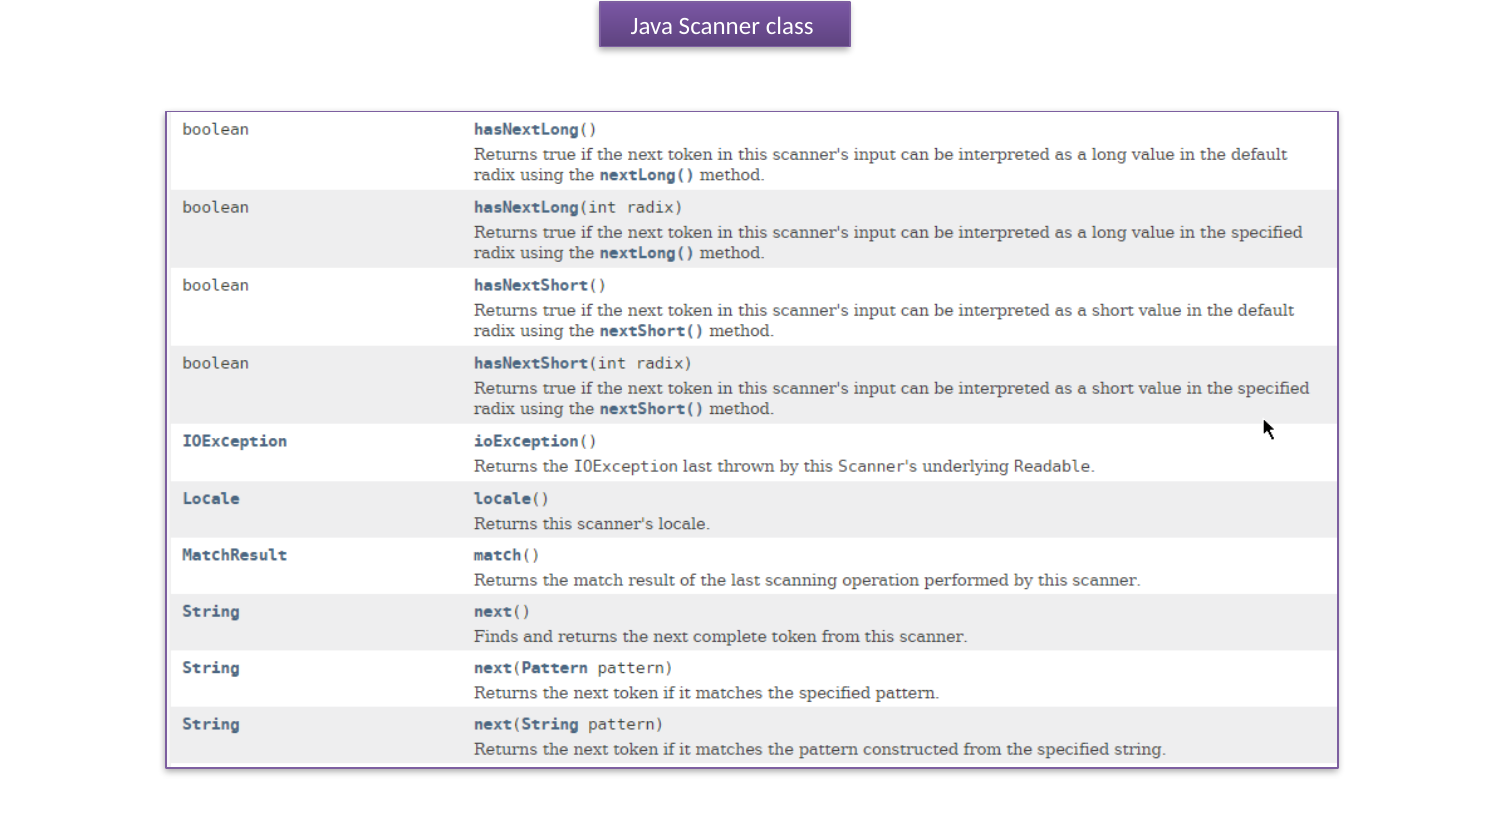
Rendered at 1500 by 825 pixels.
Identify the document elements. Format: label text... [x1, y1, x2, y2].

picture [166, 112, 1338, 768]
text_box Java Scanner class [599, 1, 851, 47]
